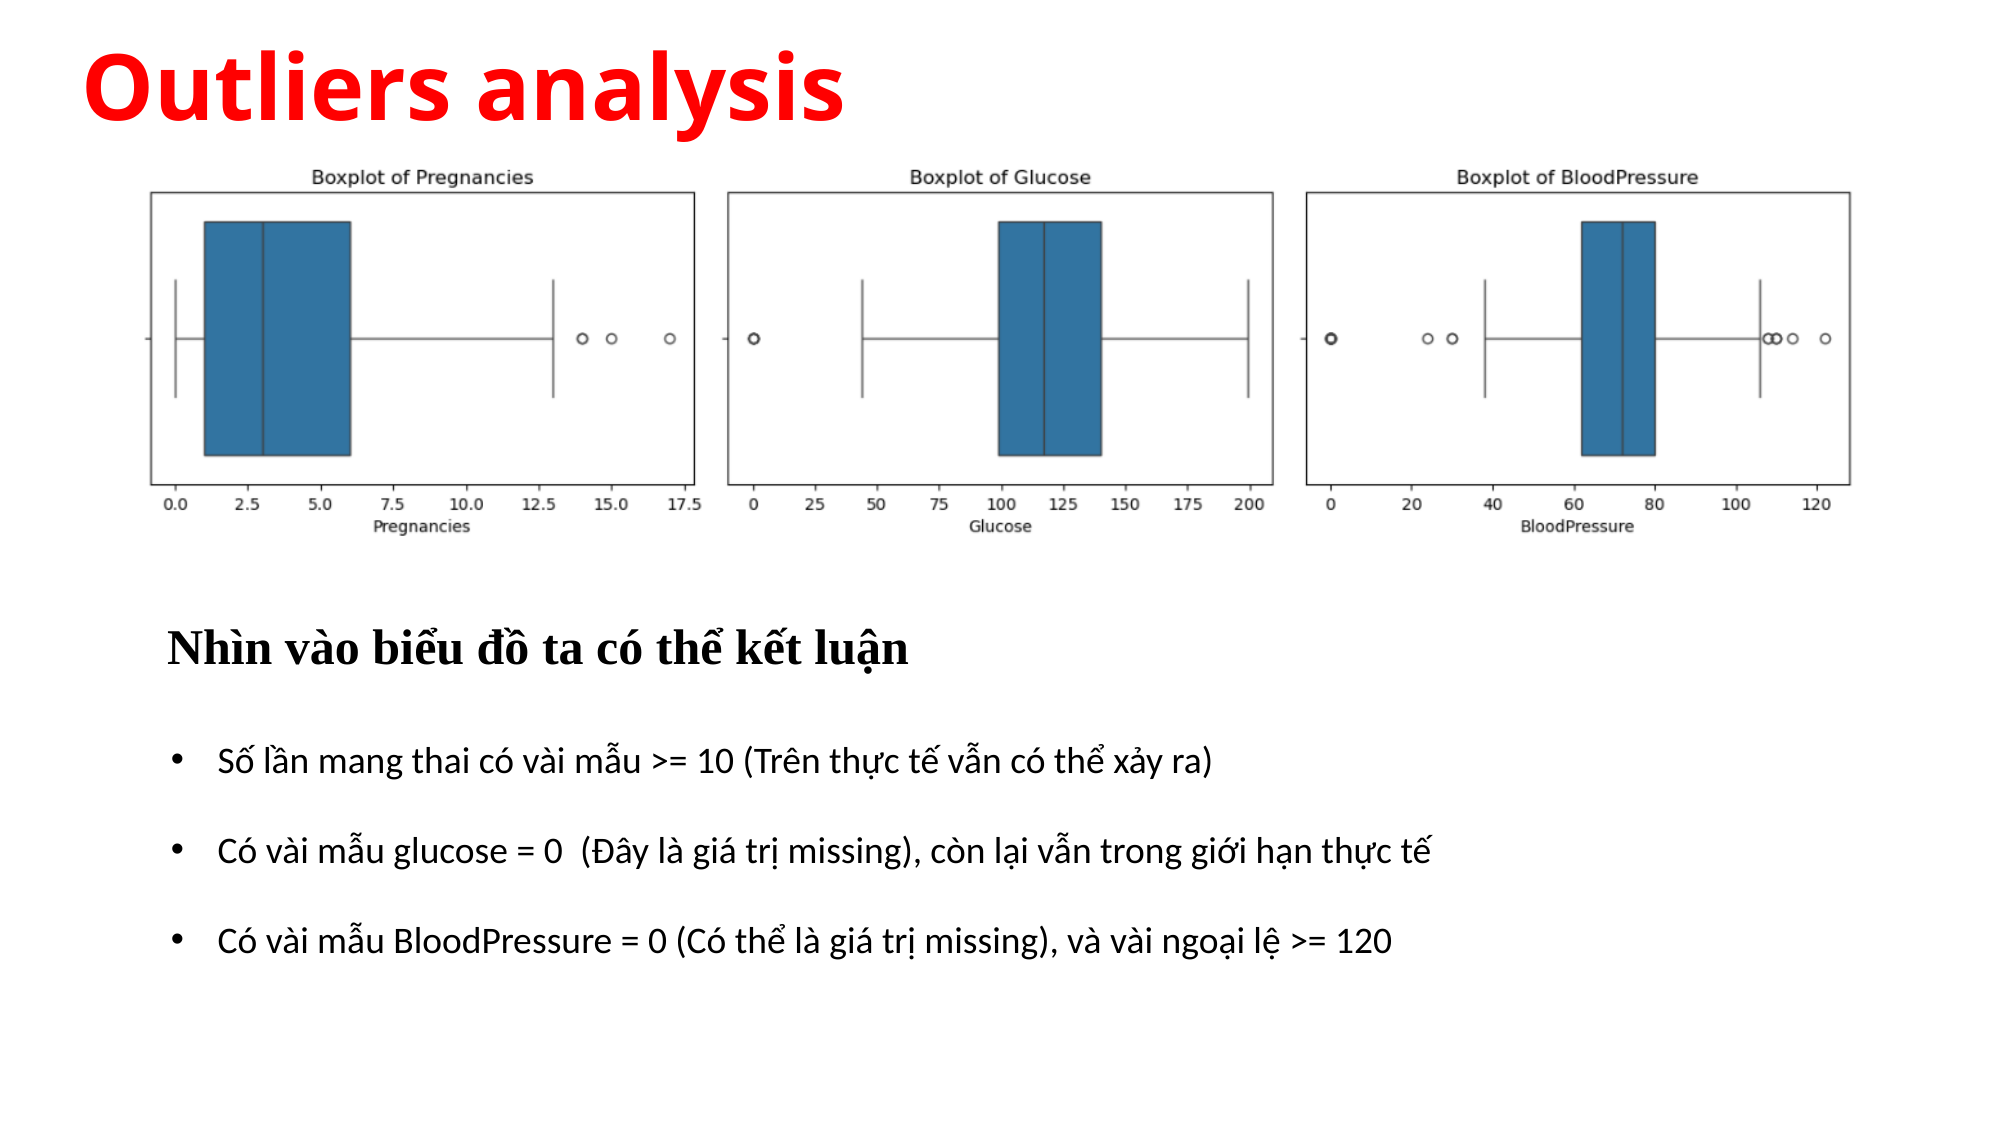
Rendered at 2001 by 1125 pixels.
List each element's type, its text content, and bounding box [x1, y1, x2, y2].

text_box Số lần mang thai có vài mẫu >= 10 (Trên thực tế vẫn có thể xảy ra) Có vài mẫu glucose = 0 (Đây là giá trị missing), còn lại vẫn trong giới hạn thực tế Có vài mẫu BloodPressure = 0 (Có thể là giá trị missing), và vài ngoại lệ >= 120 [156, 728, 1448, 1013]
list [137, 161, 1863, 541]
title Outliers analysis [66, 36, 1792, 255]
text_box Nhìn vào biểu đồ ta có thể kết luận [152, 607, 925, 727]
